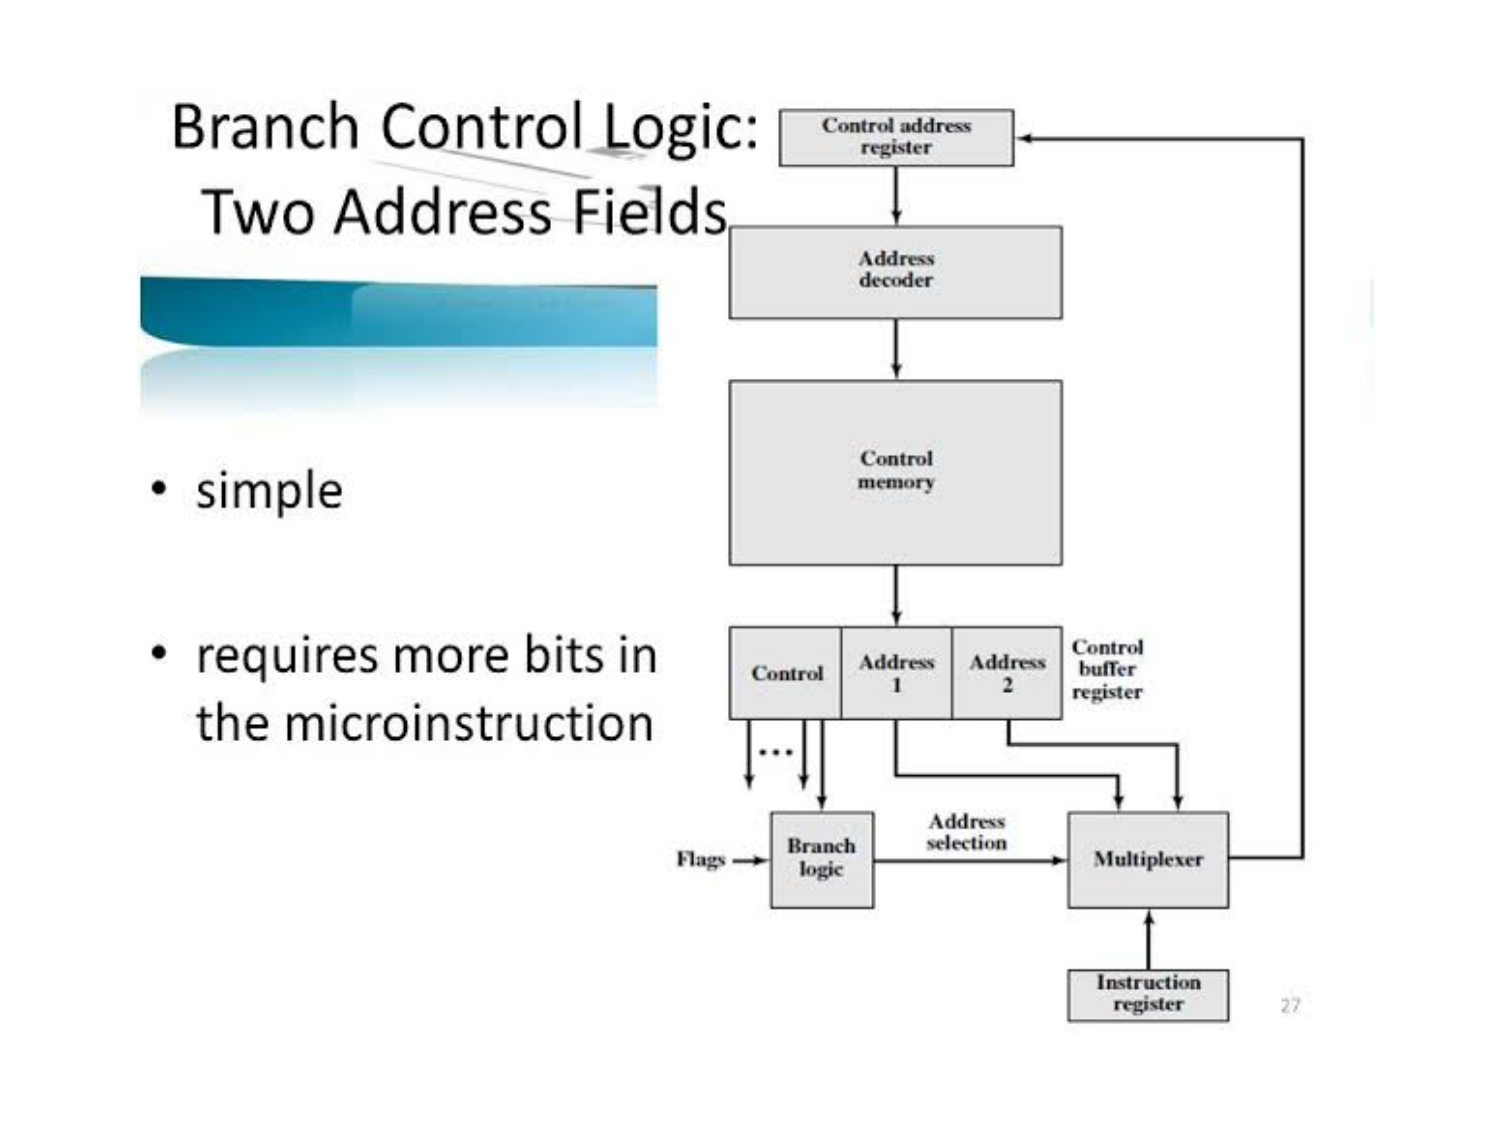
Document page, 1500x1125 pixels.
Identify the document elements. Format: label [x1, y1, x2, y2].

picture [137, 87, 1376, 1051]
